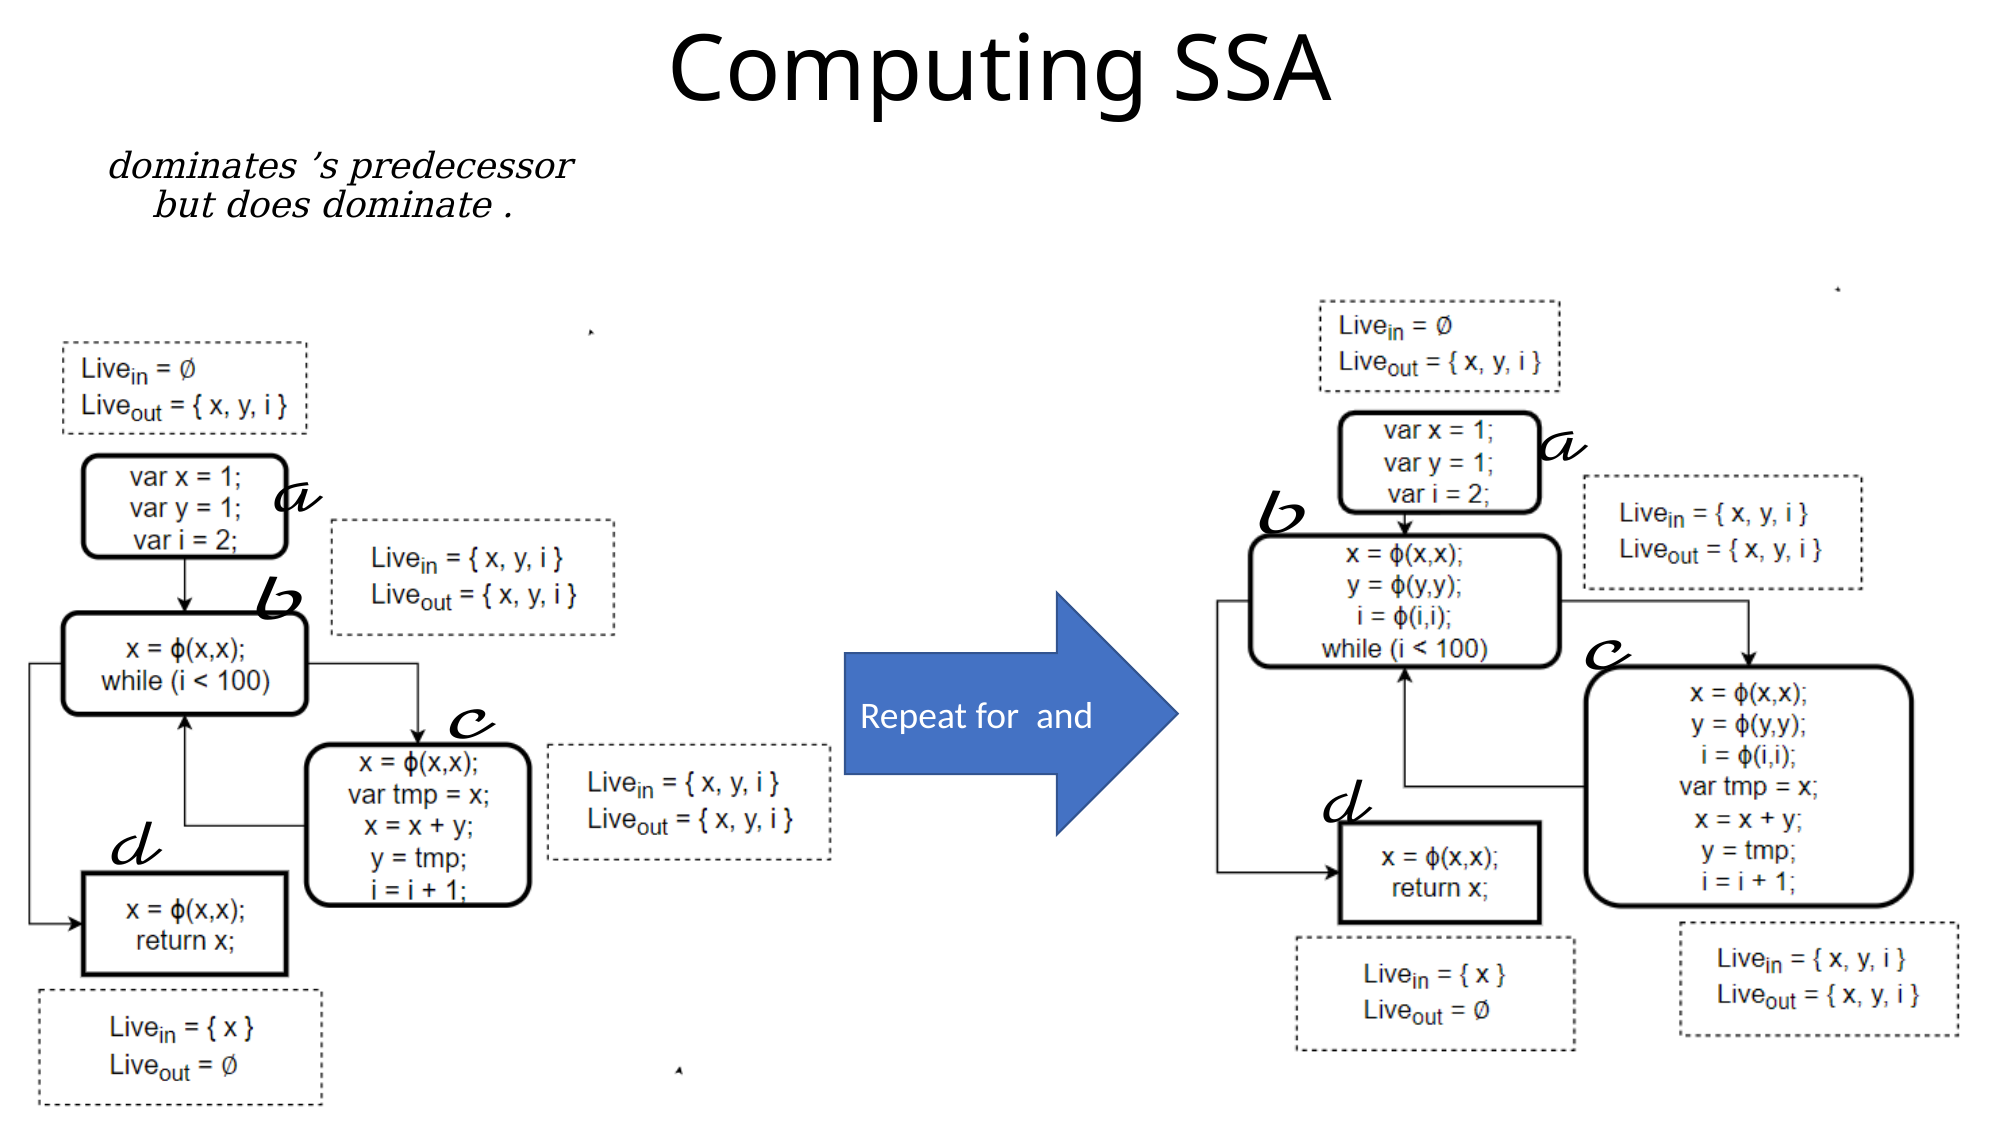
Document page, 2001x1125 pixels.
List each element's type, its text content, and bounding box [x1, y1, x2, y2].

picture [3, 313, 845, 1125]
title Computing SSA [137, 3, 1863, 140]
picture [1158, 242, 2000, 1125]
